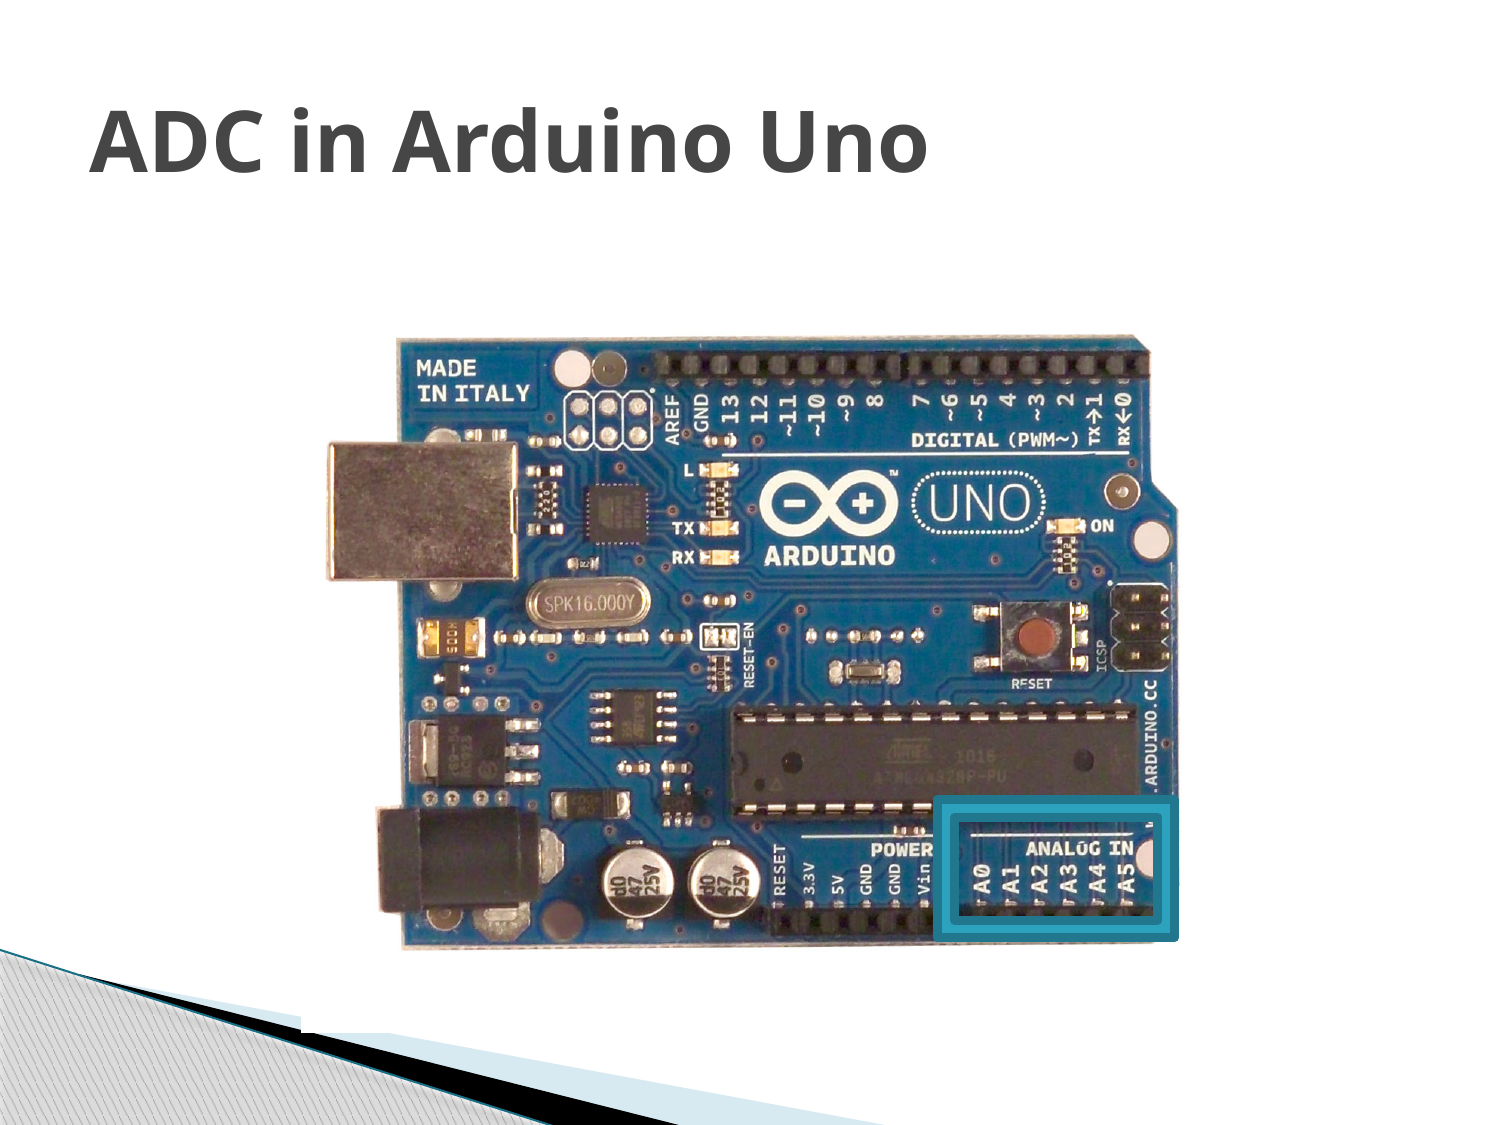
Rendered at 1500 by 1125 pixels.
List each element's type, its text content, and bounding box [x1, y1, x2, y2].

title ADC in Arduino Uno [75, 45, 1425, 233]
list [301, 258, 1237, 1033]
